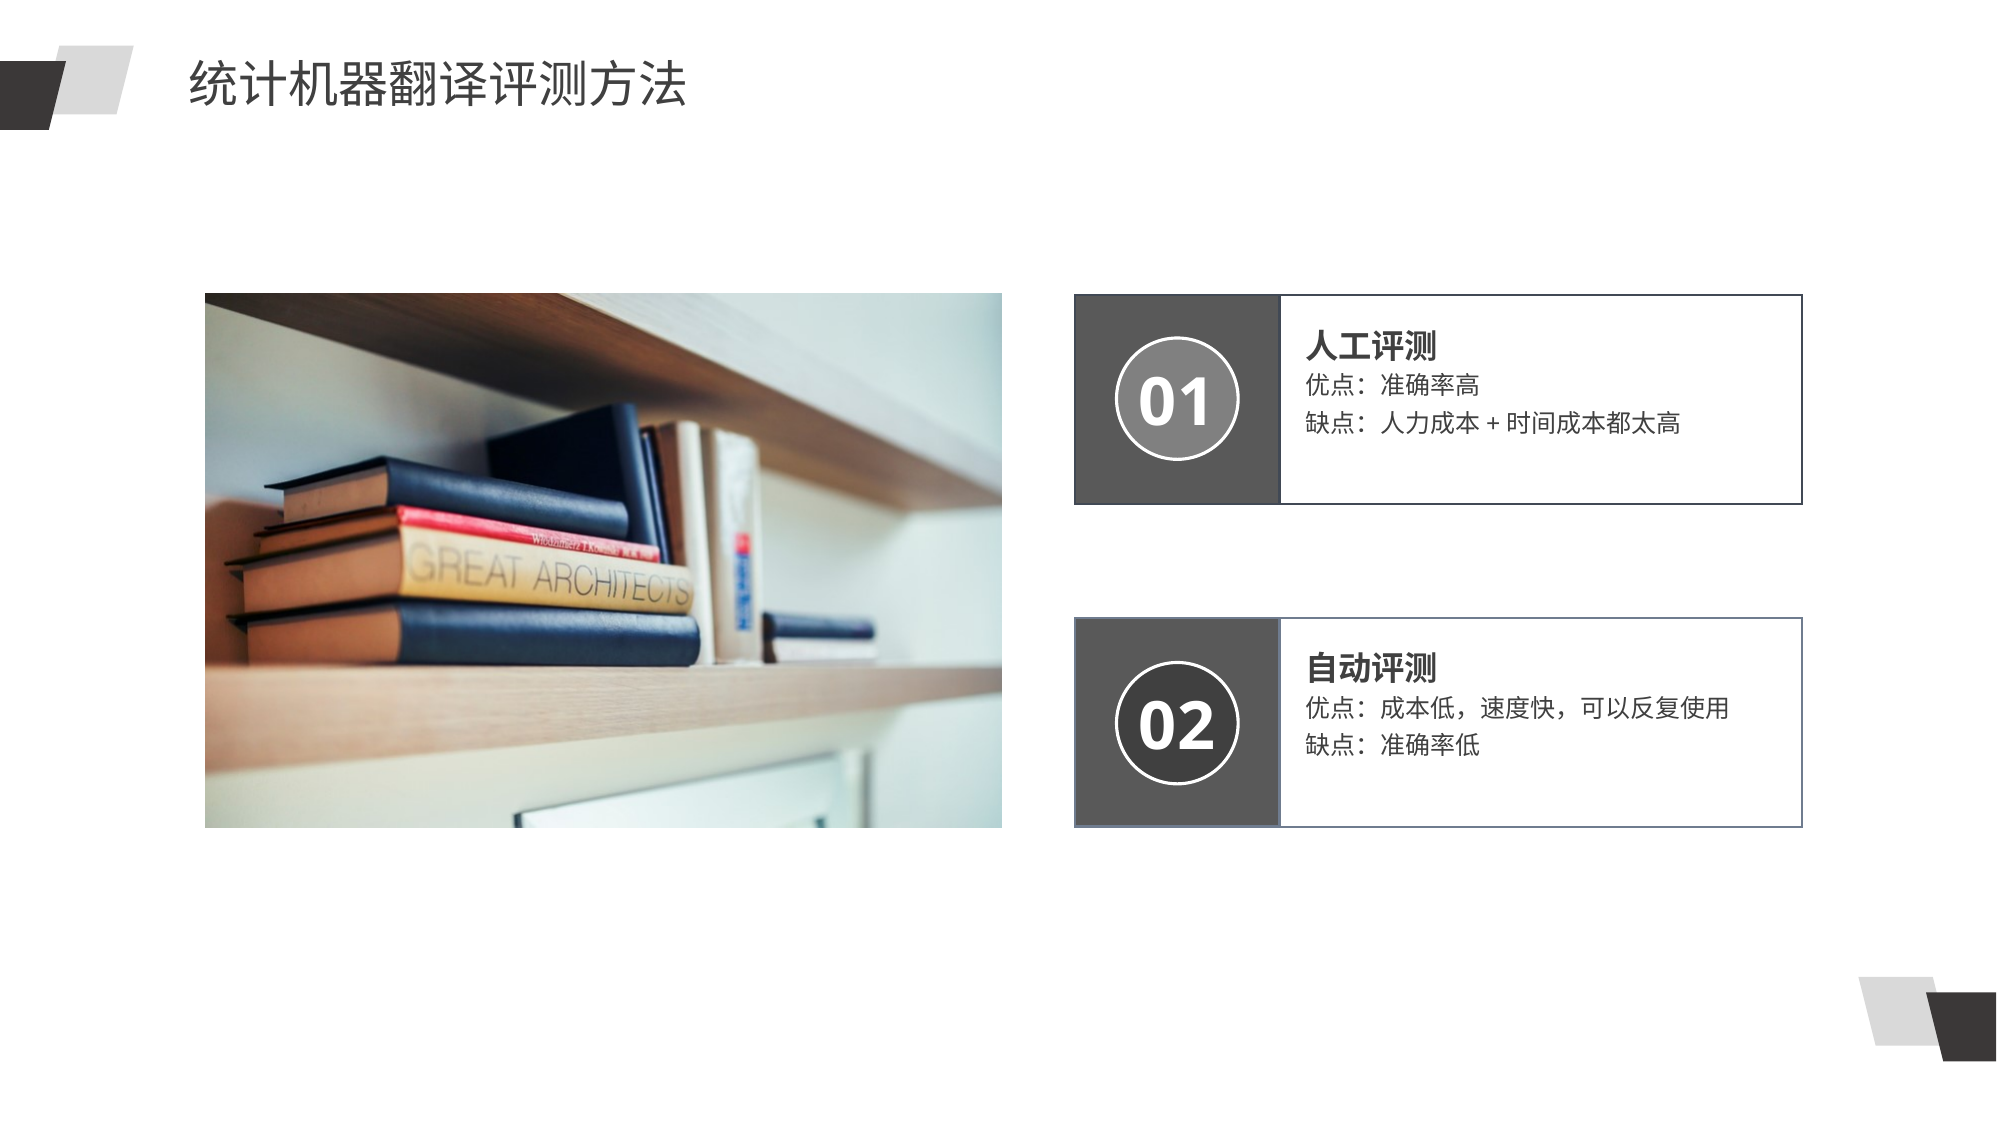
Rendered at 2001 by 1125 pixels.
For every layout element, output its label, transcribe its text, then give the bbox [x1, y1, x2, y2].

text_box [0, 45, 134, 130]
text_box 优点：成本低，速度快，可以反复使用 缺点：准确率低 [1803, 677, 1814, 768]
text_box [1074, 617, 1803, 828]
text_box [1281, 294, 1803, 505]
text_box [1858, 976, 1997, 1062]
text_box 01 [1116, 337, 1239, 460]
text_box 统计机器翻译评测方法 [173, 45, 1064, 121]
text_box 优点：准确率高 缺点：人力成本+时间成本都太高 [1803, 354, 1814, 445]
text_box [1074, 617, 1281, 827]
picture [205, 293, 1002, 829]
text_box [1074, 294, 1281, 505]
text_box 02 [1116, 662, 1239, 784]
